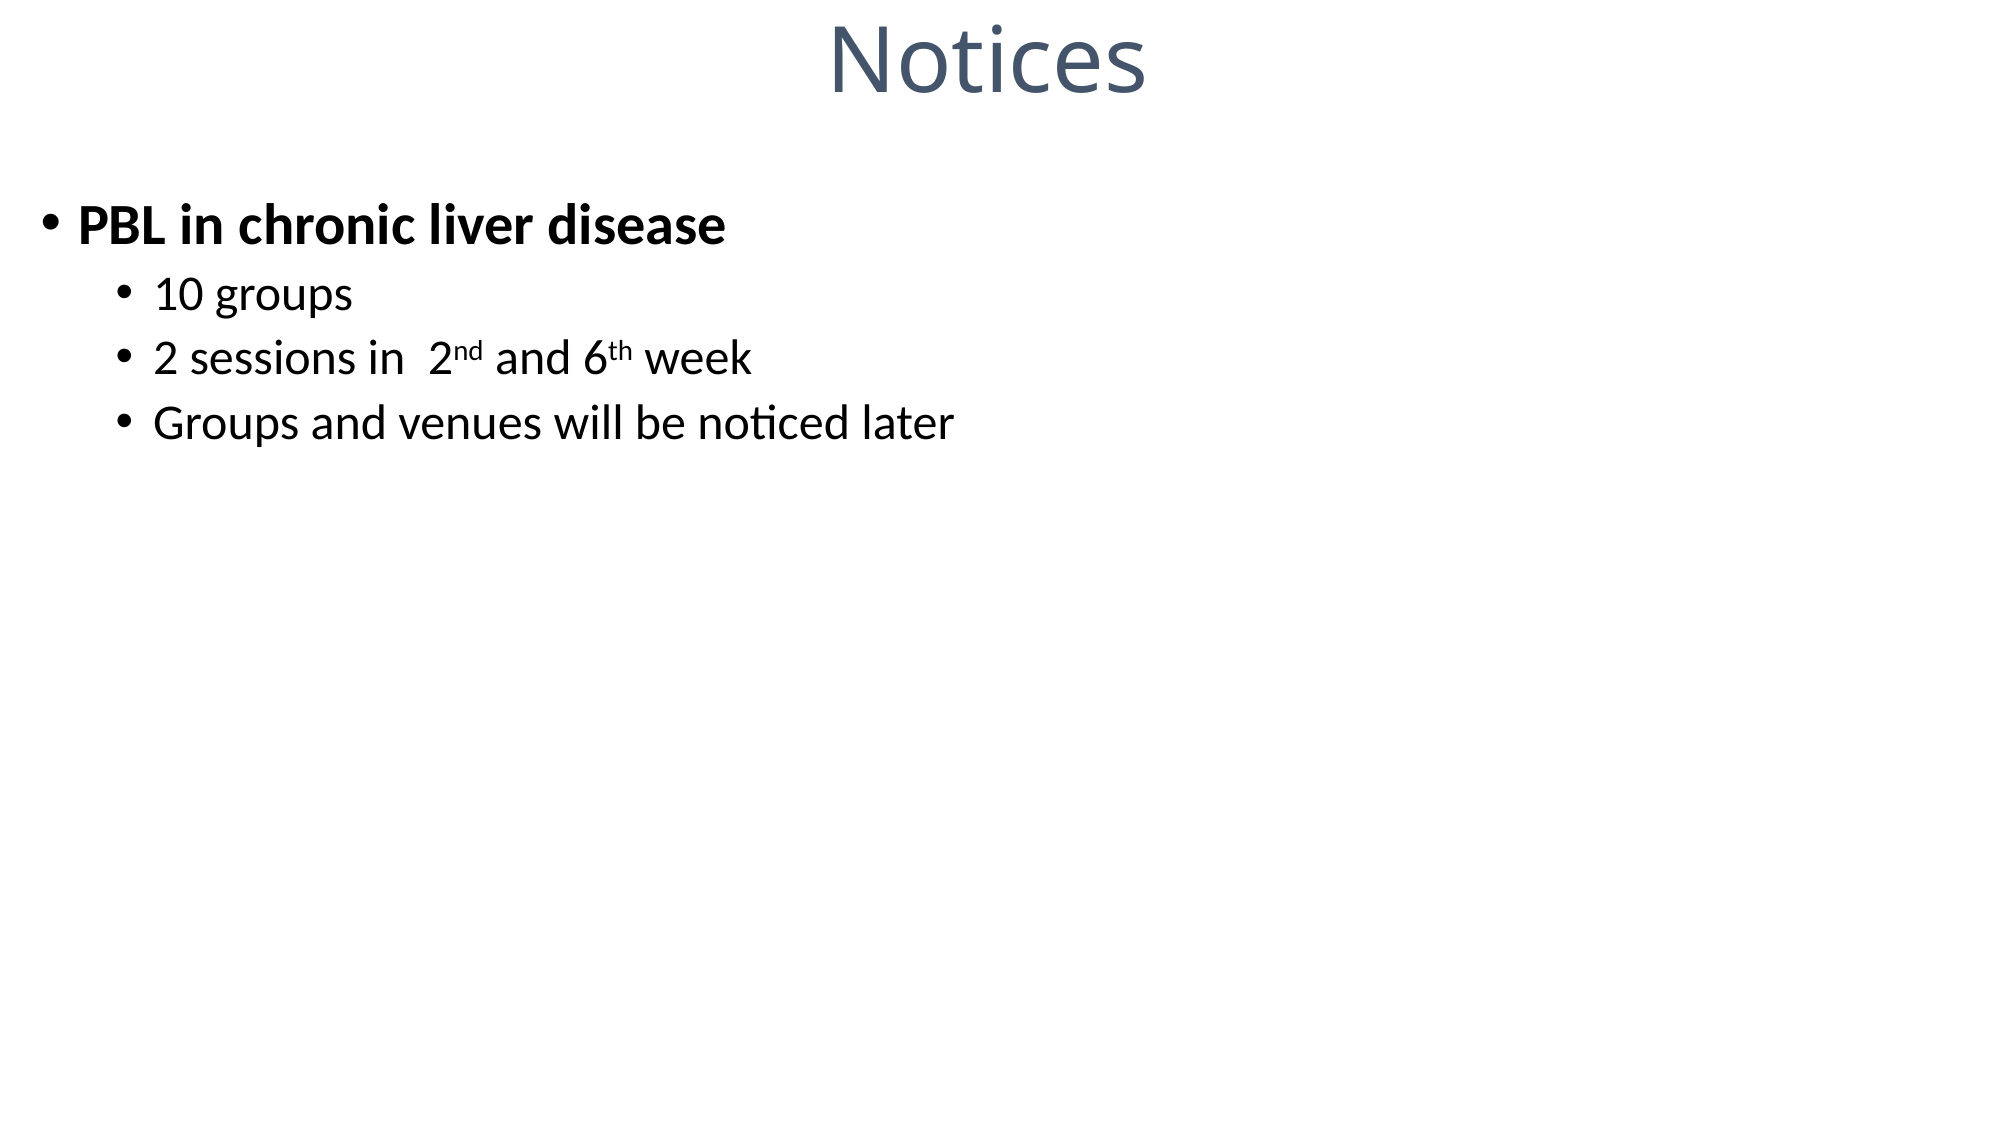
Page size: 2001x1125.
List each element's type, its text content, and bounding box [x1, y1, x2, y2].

title Notices [137, 0, 1863, 127]
list PBL in chronic liver disease 10 groups 2 sessions in 2nd and 6th week Groups and venues will be noticed later [25, 186, 1974, 1104]
